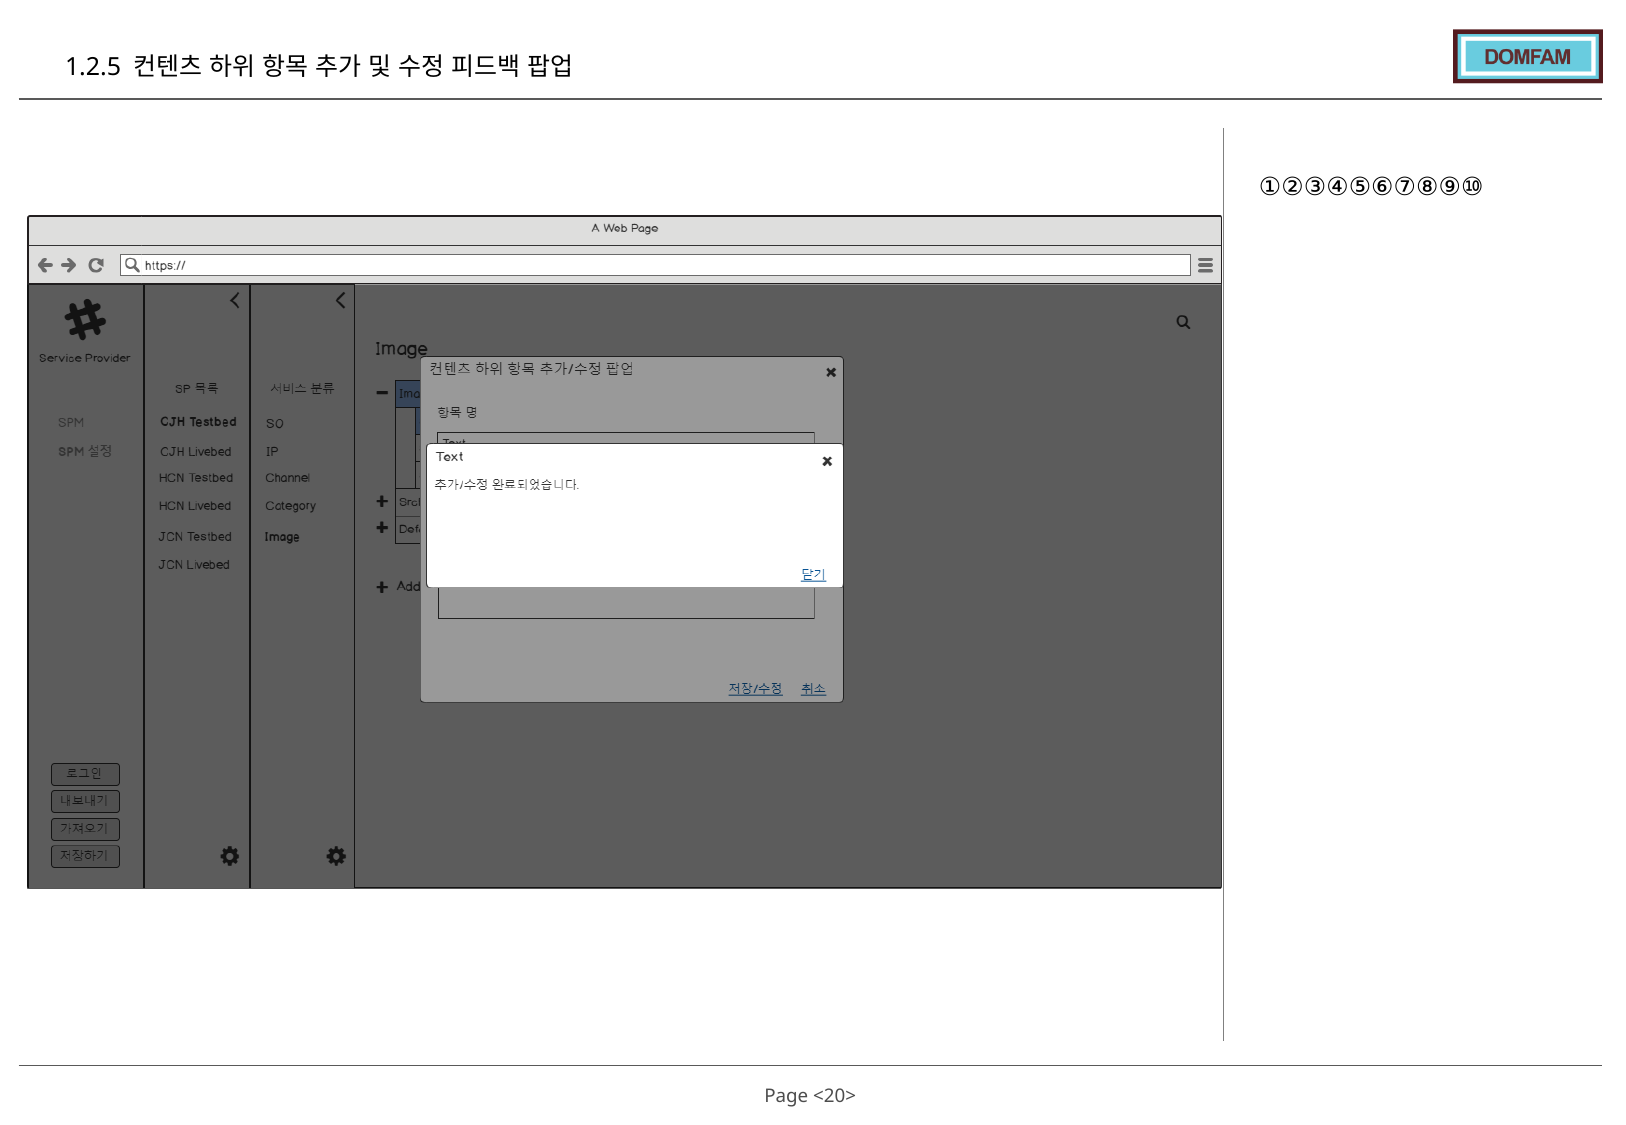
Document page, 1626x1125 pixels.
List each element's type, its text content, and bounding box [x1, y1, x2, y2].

picture [27, 215, 1222, 889]
text_box 1.2.5 컨텐츠 하위 항목 추가 및 수정 피드백 팝업 [50, 43, 589, 89]
picture [1453, 0, 1603, 121]
text_box ①②③④⑤⑥⑦⑧⑨⑩ [1244, 163, 1586, 208]
